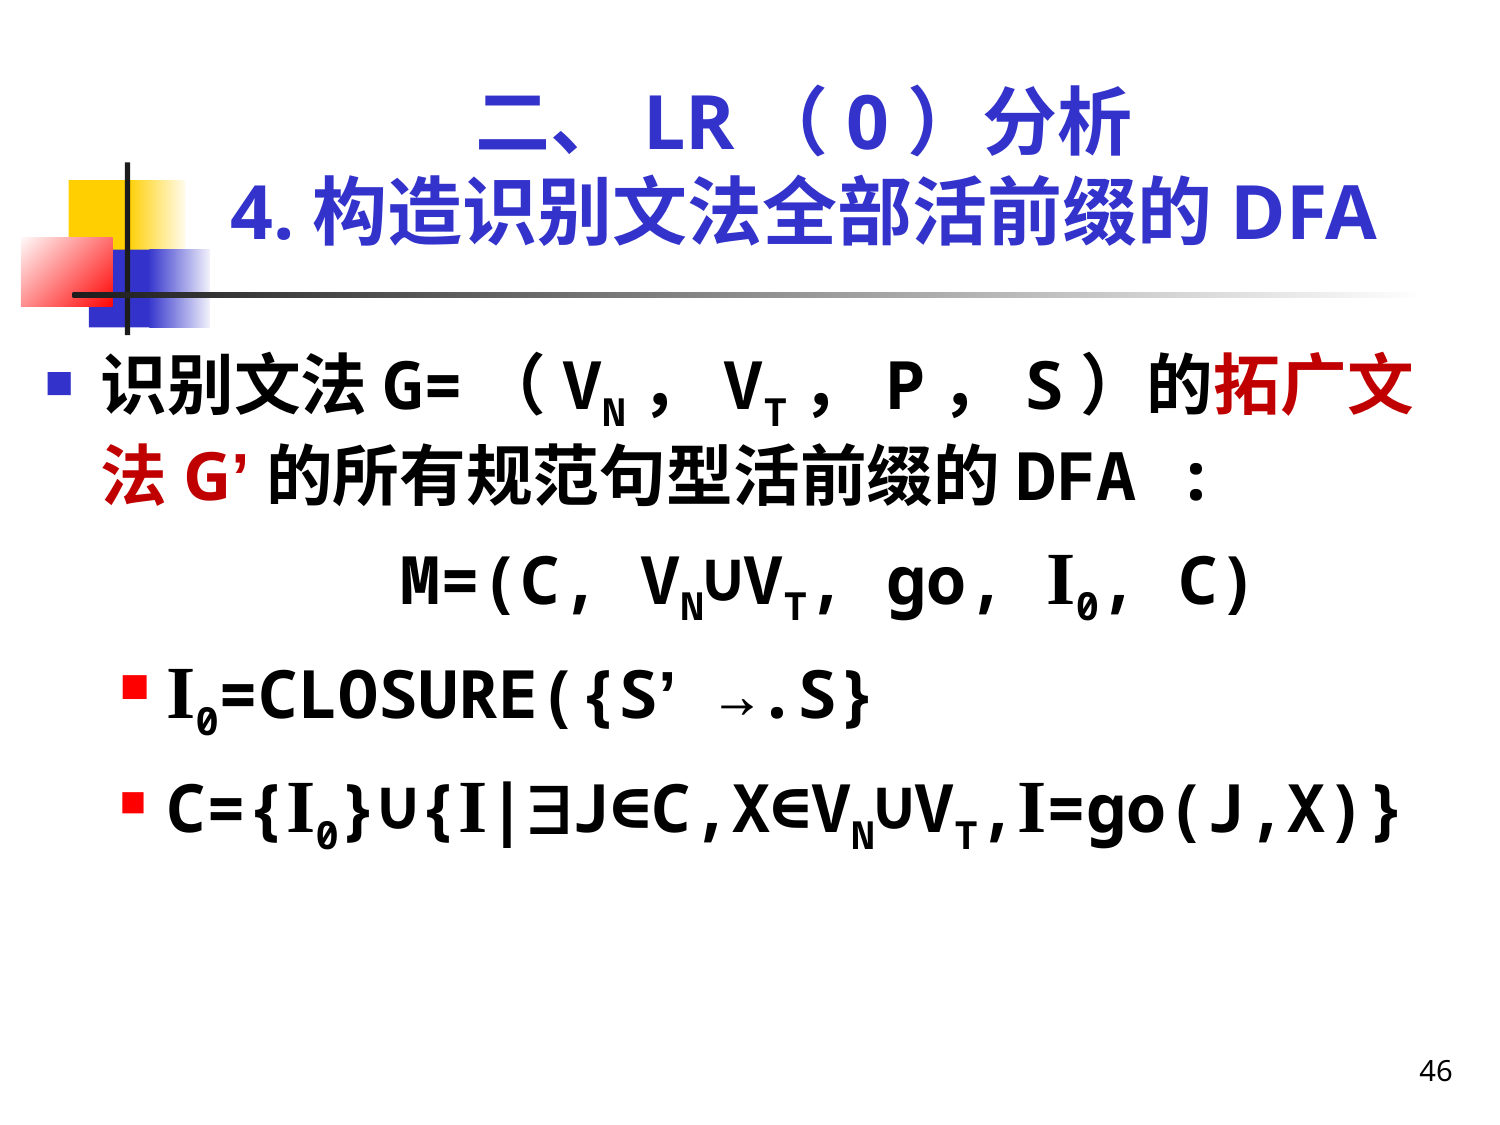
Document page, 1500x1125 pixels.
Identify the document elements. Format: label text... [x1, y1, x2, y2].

title 二、LR（0）分析 4.构造识别文法全部活前缀的DFA [137, 101, 1471, 263]
text_box 46 [1155, 1024, 1468, 1100]
list 识别文法G=（VN，VT，P，S）的拓广文法G’的所有规范句型活前缀的DFA : M=(C, VN∪VT, go, I0, C) I0=CLOSURE({S’ →.S} C={I0}∪{I|J∈C,X∈VN∪VT,I=go(J,X)} [29, 335, 1450, 1024]
